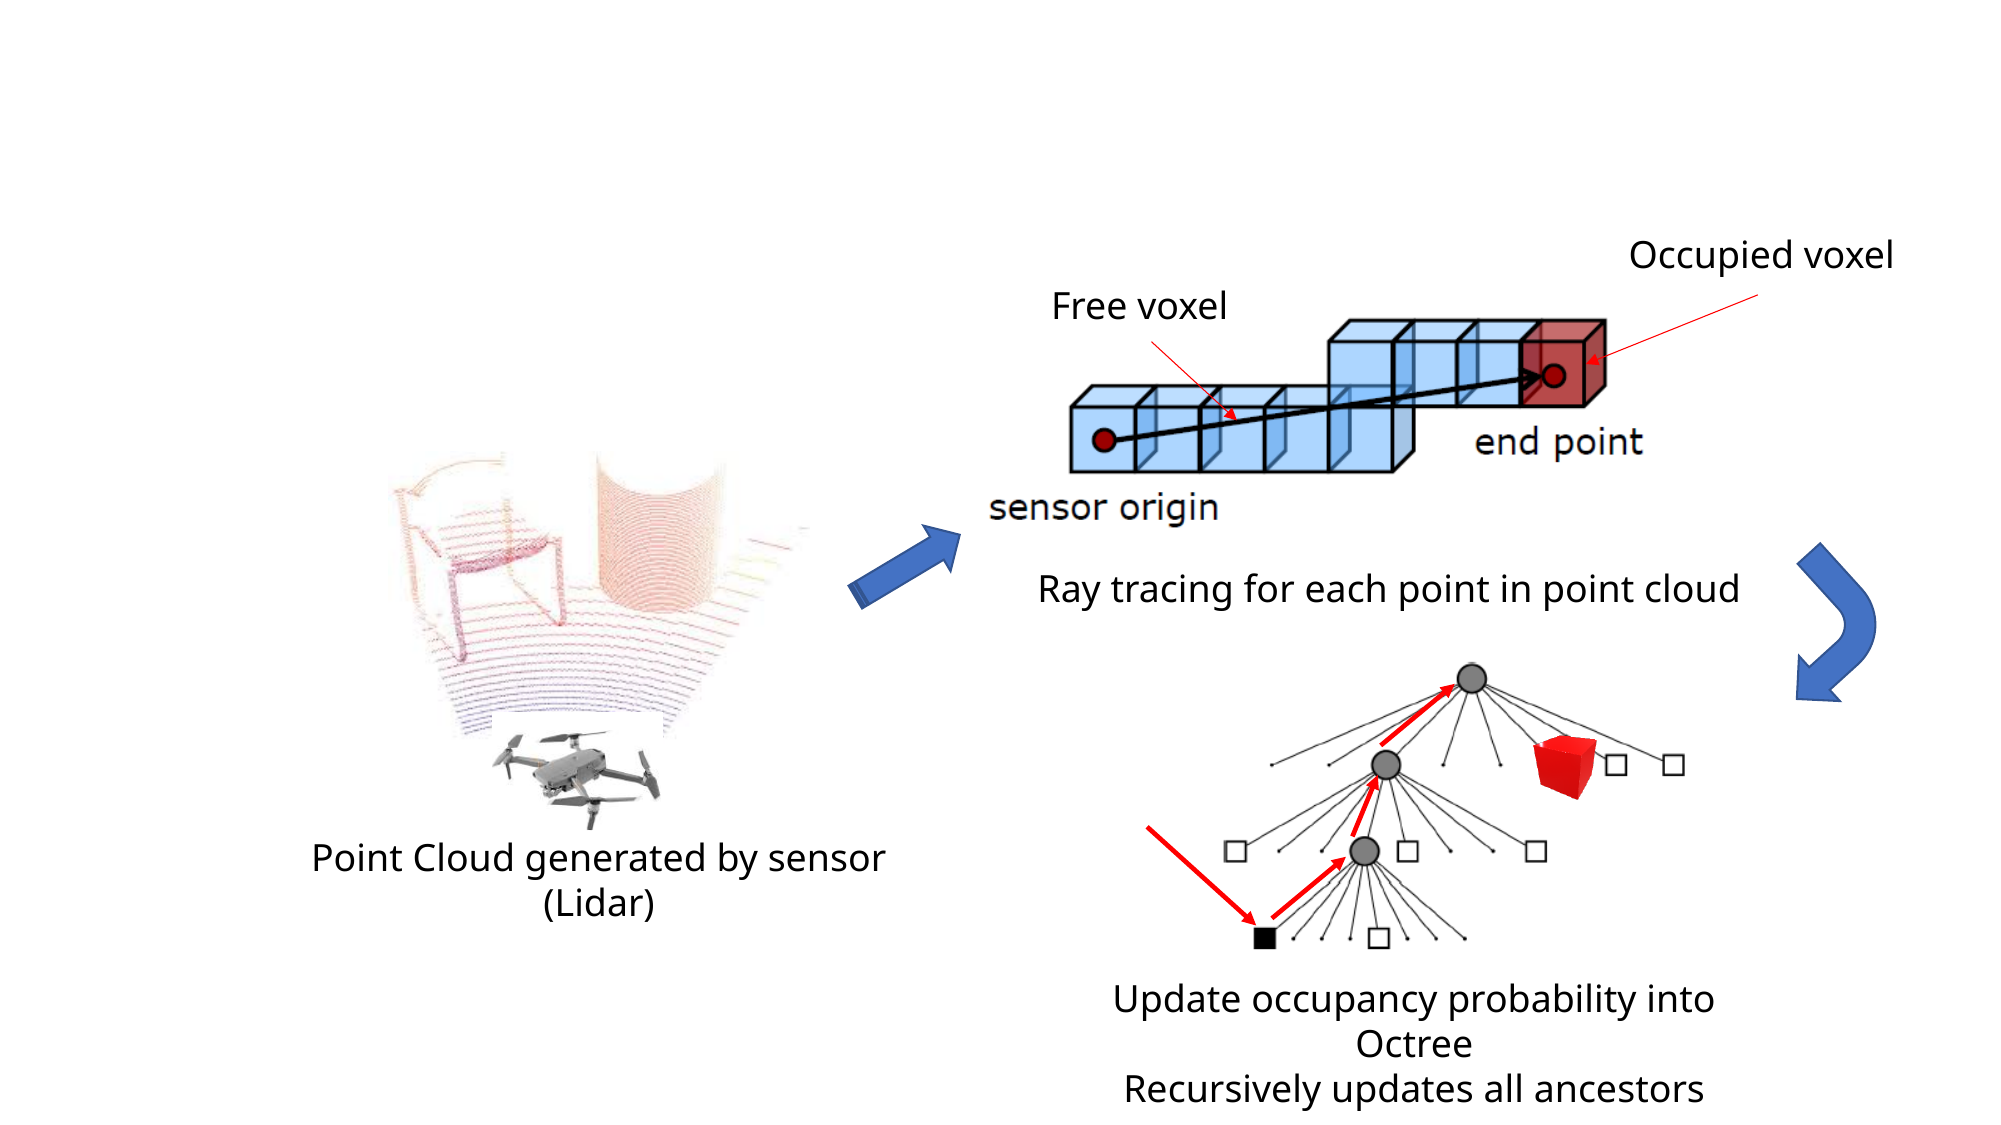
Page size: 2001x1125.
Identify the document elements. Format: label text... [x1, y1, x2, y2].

text_box [847, 524, 961, 610]
text_box Update occupancy probability into Octree Recursively updates all ancestors [1042, 967, 1787, 1118]
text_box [1151, 341, 1237, 421]
text_box [1795, 541, 1877, 703]
text_box Ray tracing for each point in point cloud [1009, 557, 1770, 618]
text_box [1585, 294, 1758, 364]
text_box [1079, 642, 1690, 953]
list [981, 274, 1655, 535]
text_box Occupied voxel [1613, 223, 1910, 284]
picture [388, 451, 810, 841]
text_box Point Cloud generated by sensor (Lidar) [269, 826, 929, 932]
